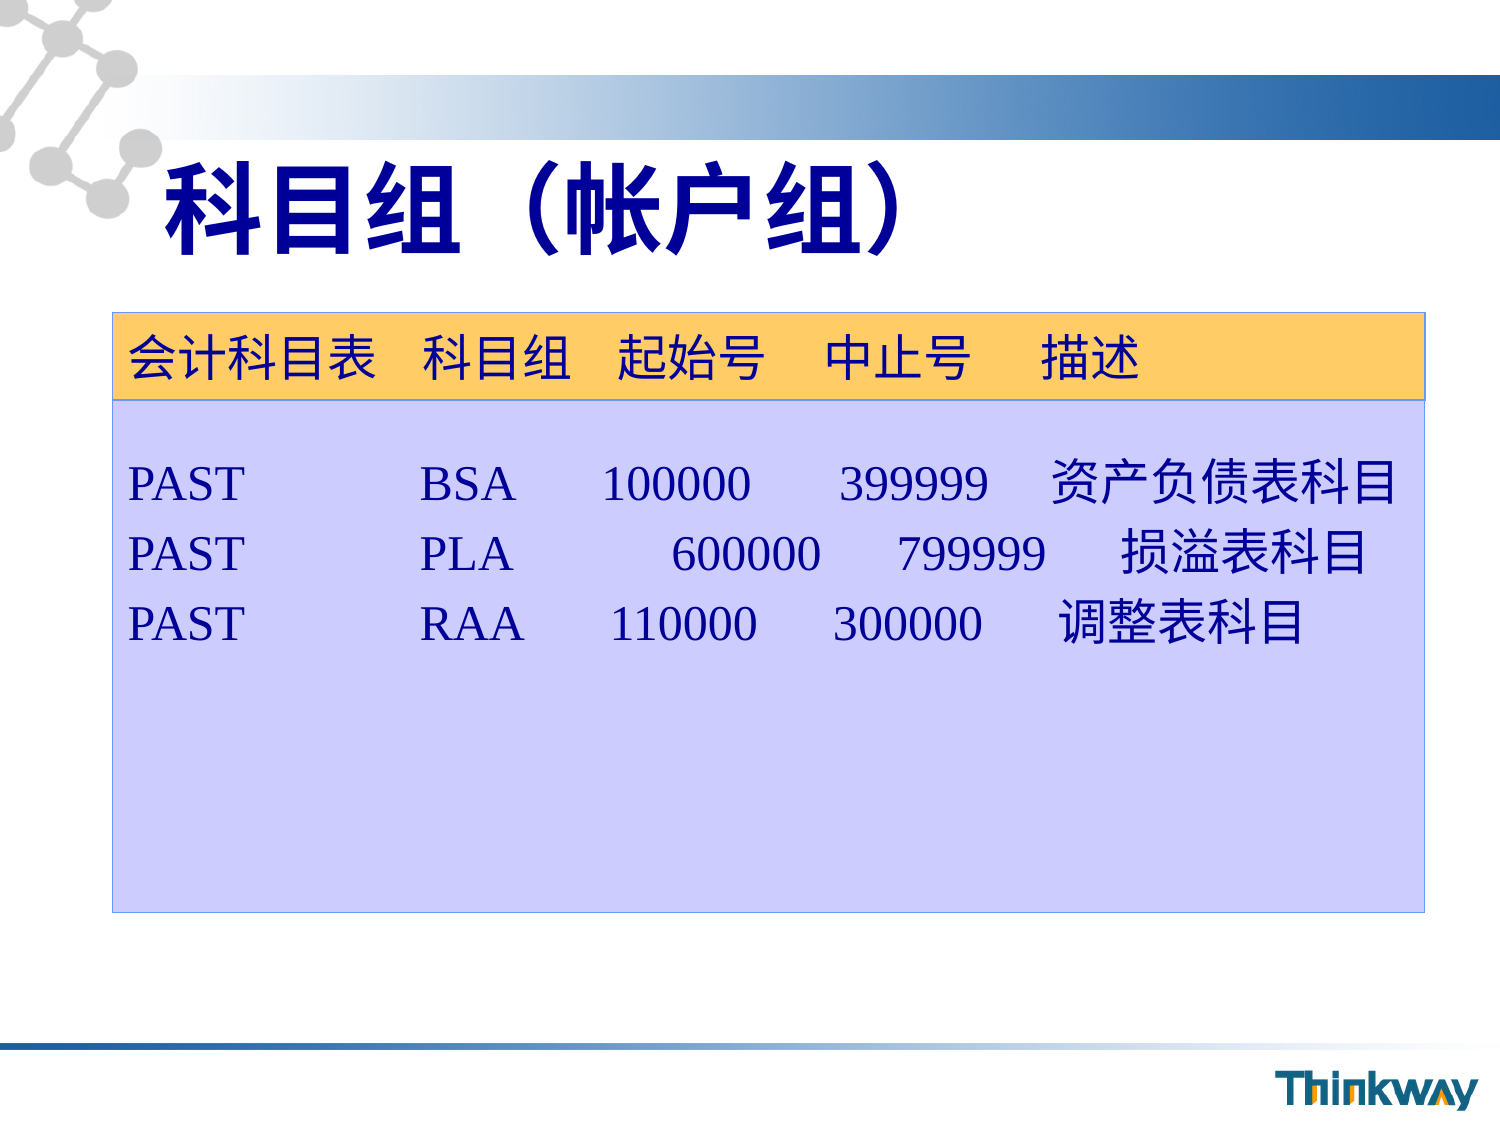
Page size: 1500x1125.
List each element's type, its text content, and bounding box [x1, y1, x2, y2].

text_box 会计科目表 科目组 起始号 中止号 描述 [112, 312, 1425, 400]
list PAST BSA 100000 399999 资产负债表科目 PAST PLA 600000 799999 损溢表科目 PAST RAA 110000 300000 调整表科目 [112, 400, 1425, 913]
picture [0, 0, 1500, 1125]
title 科目组（帐户组） [148, 138, 987, 312]
